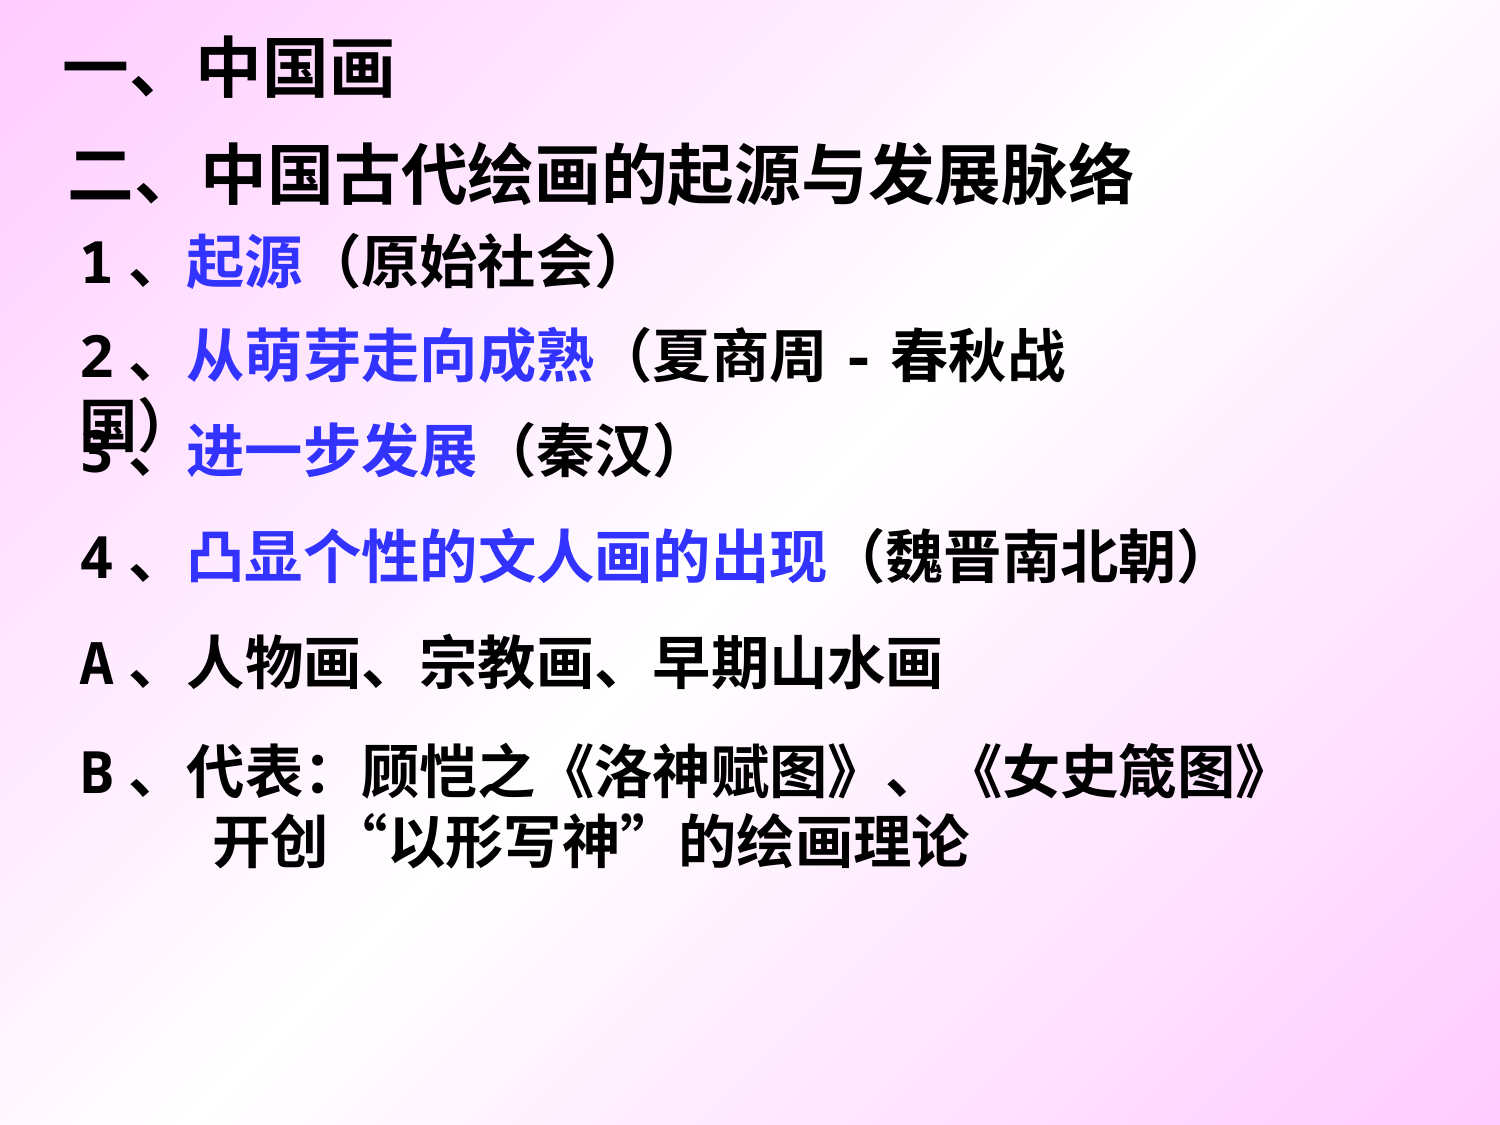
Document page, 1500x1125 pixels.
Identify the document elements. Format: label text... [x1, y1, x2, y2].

text_box B、代表：顾恺之《洛神赋图》、《女史箴图》 开创“以形写神”的绘画理论 [64, 727, 1447, 883]
text_box 3、进一步发展（秦汉） [64, 406, 821, 492]
text_box A、人物画、宗教画、早期山水画 [64, 619, 1436, 704]
text_box 二、中国古代绘画的起源与发展脉络 [52, 125, 1176, 220]
text_box 1、起源（原始社会） [64, 217, 739, 303]
text_box 一、中国画 [47, 18, 1152, 114]
text_box 2、从萌芽走向成熟（夏商周-春秋战国） [64, 312, 1152, 467]
text_box 4、凸显个性的文人画的出现（魏晋南北朝） [64, 512, 1329, 598]
